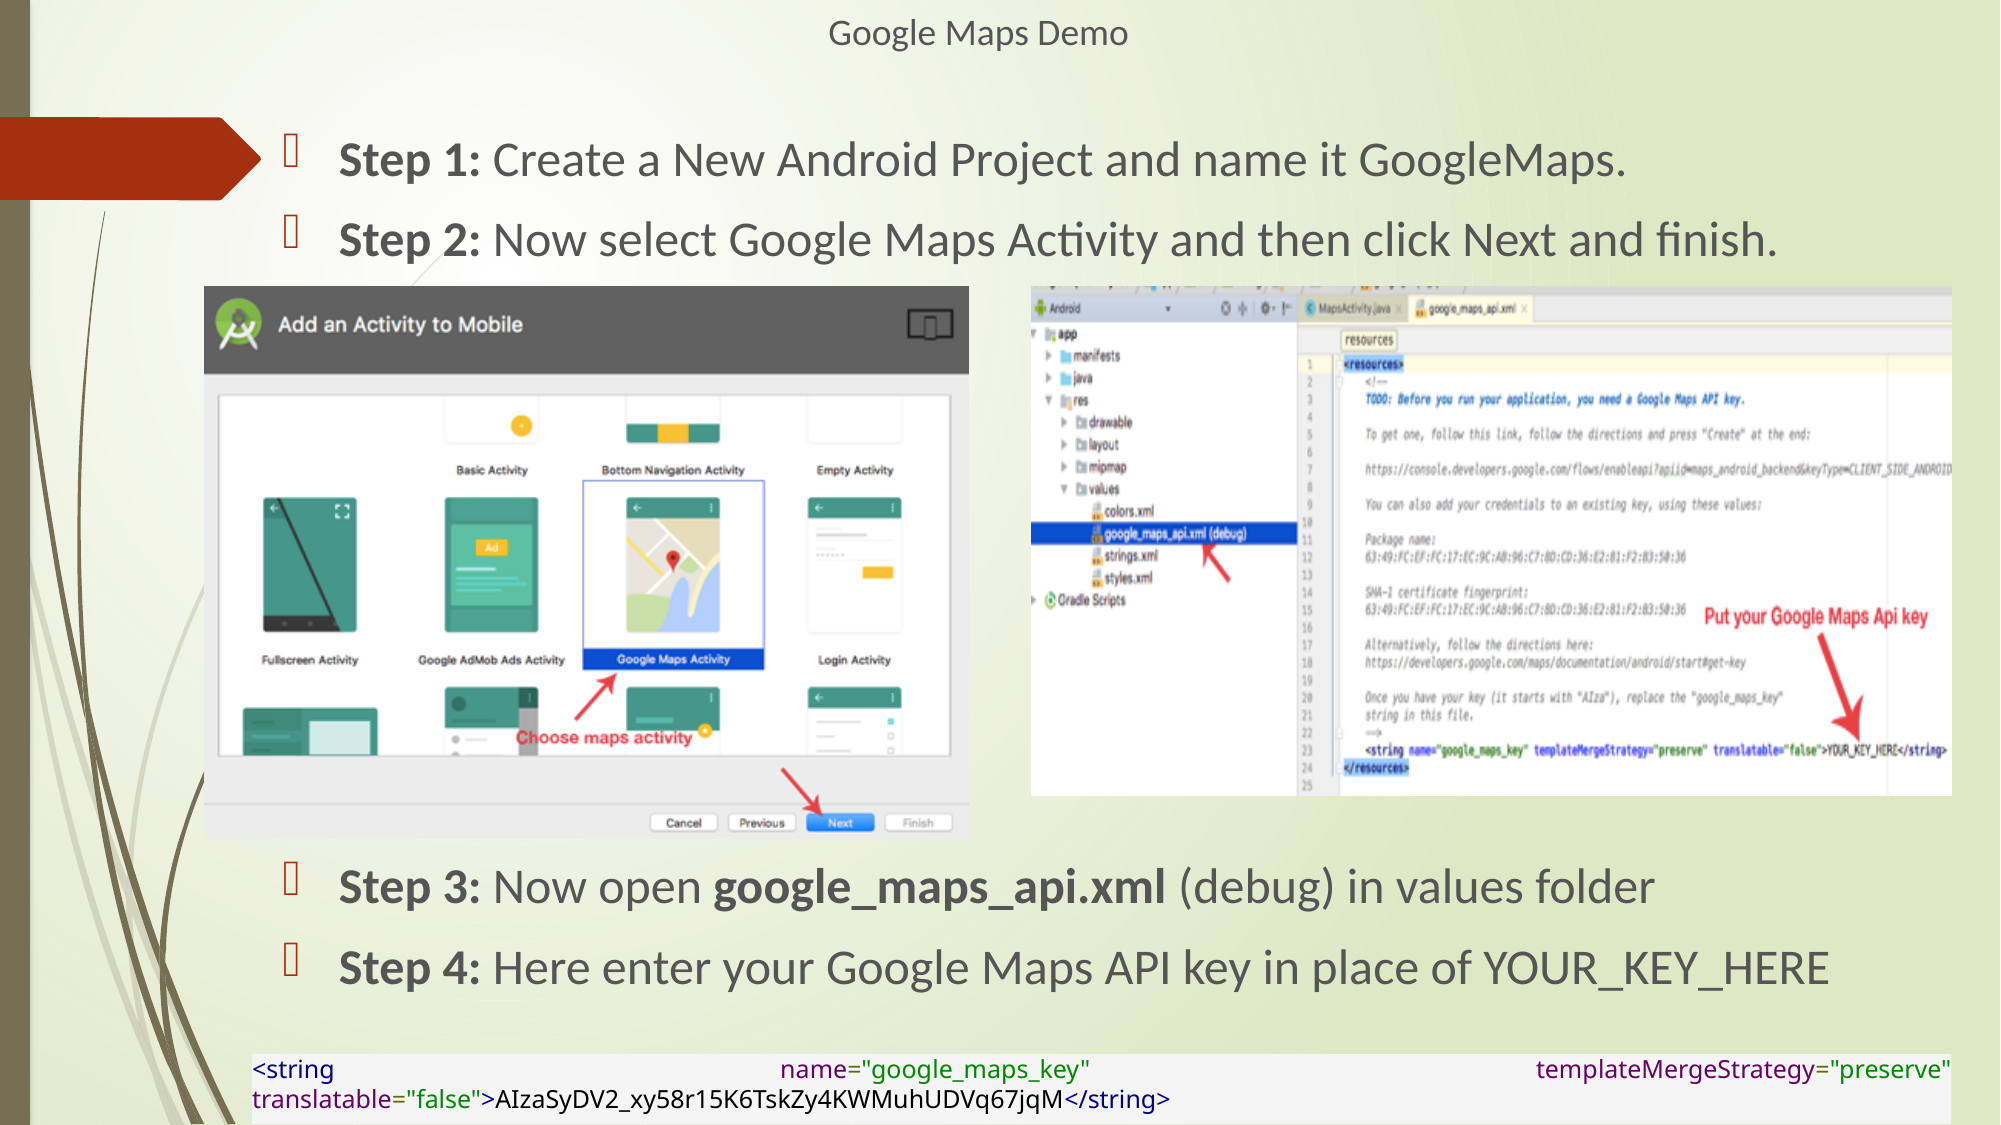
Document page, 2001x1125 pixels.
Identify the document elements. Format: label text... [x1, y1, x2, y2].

picture [204, 286, 969, 839]
title Google Maps Demo [252, 0, 1714, 106]
text_box <string name="google_maps_key" templateMergeStrategy="preserve" translatable="false">AIzaSyDV2_xy58r15K6TskZy4KWMuhUDVq67jqM</string> [252, 1053, 1952, 1124]
picture [1030, 286, 1952, 796]
list Step 1: Create a New Android Project and name it GoogleMaps. Step 2: Now select Google Maps Activity and then click Next and finish. Step 3: Now open google_maps_api.xml (debug) in values folder Step 4: Here enter your Google Maps API key in place of YOUR_KEY_HERE [267, 118, 2000, 1125]
